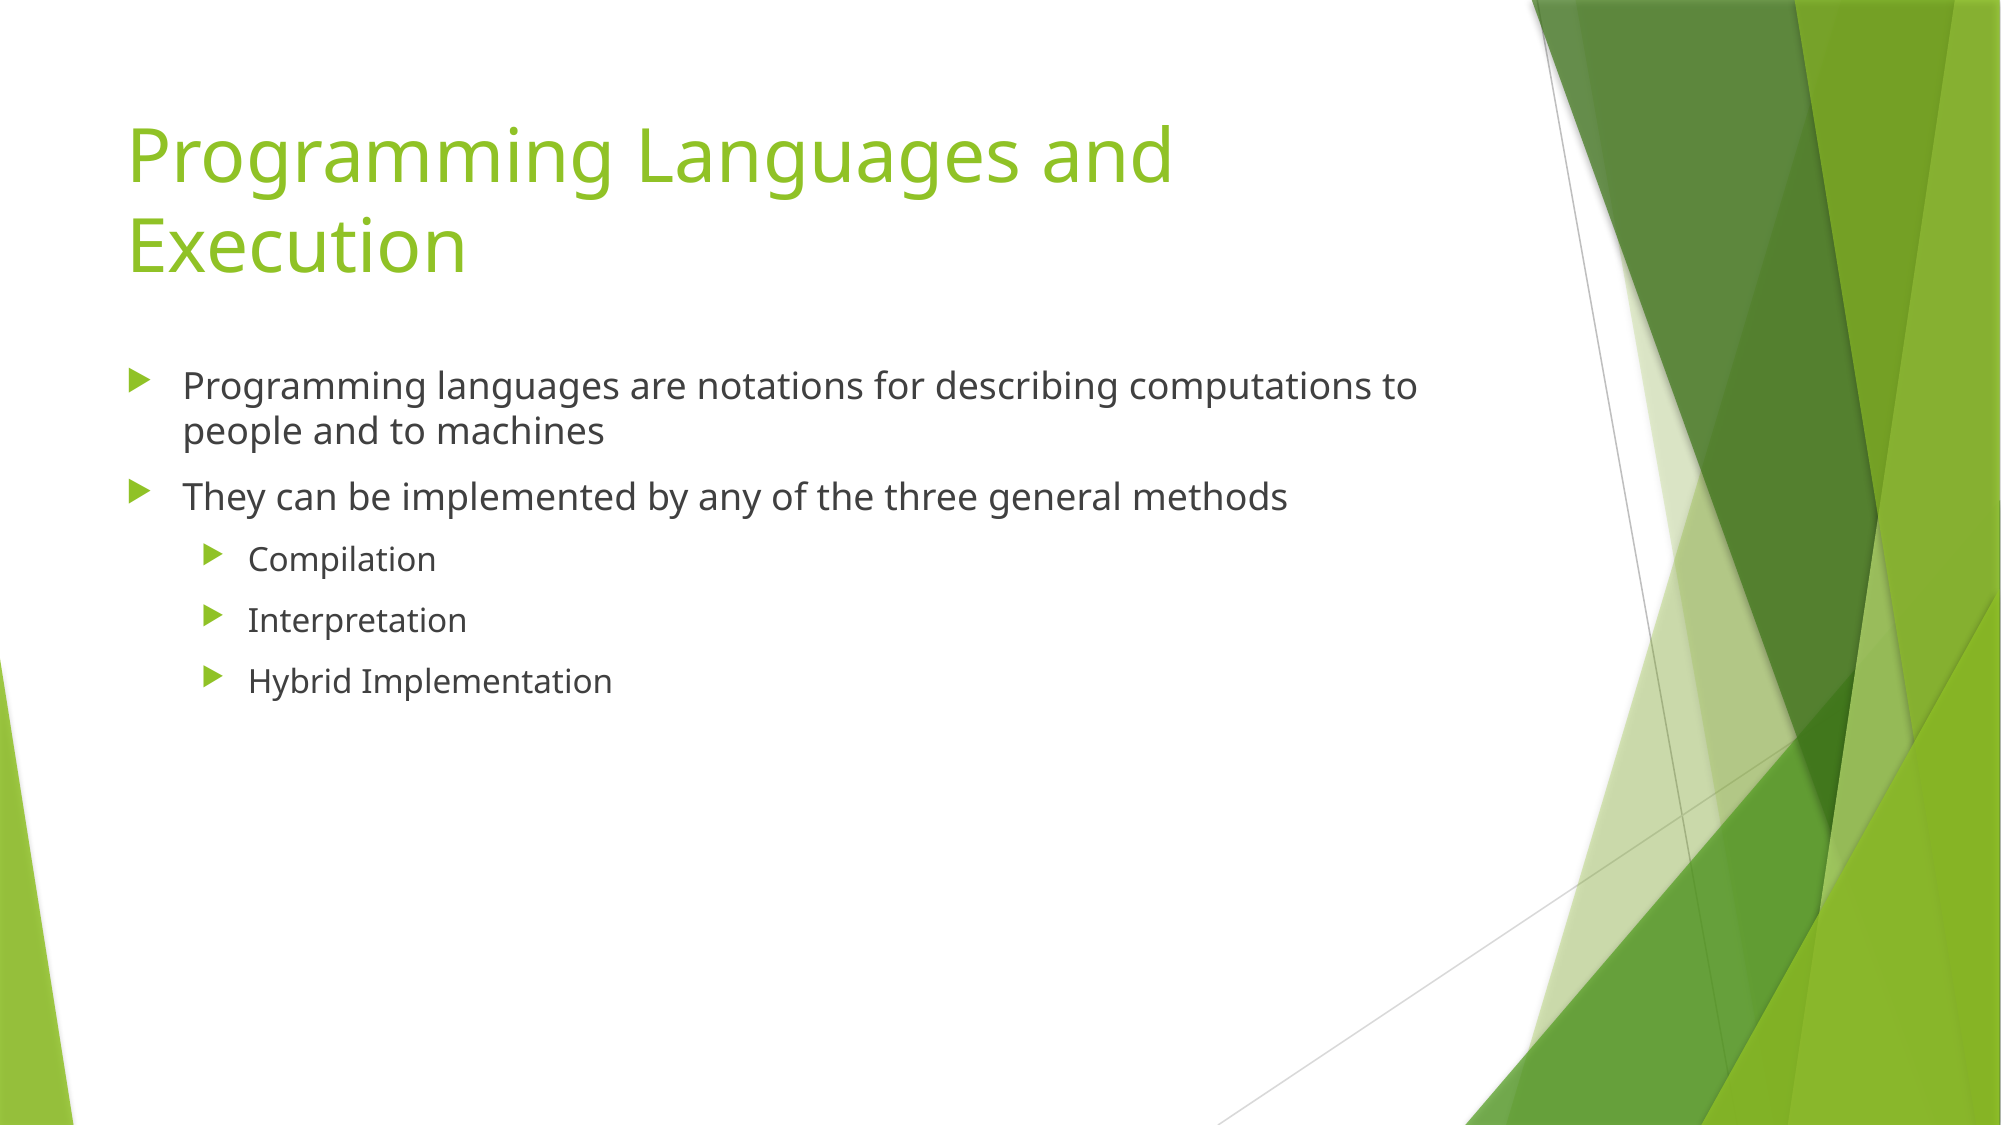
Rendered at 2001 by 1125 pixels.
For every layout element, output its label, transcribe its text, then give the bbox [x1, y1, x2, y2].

list Programming languages are notations for describing computations to people and to machines They can be implemented by any of the three general methods Compilation Interpretation Hybrid Implementation [111, 354, 1522, 992]
title Programming Languages and Execution [111, 99, 1522, 317]
